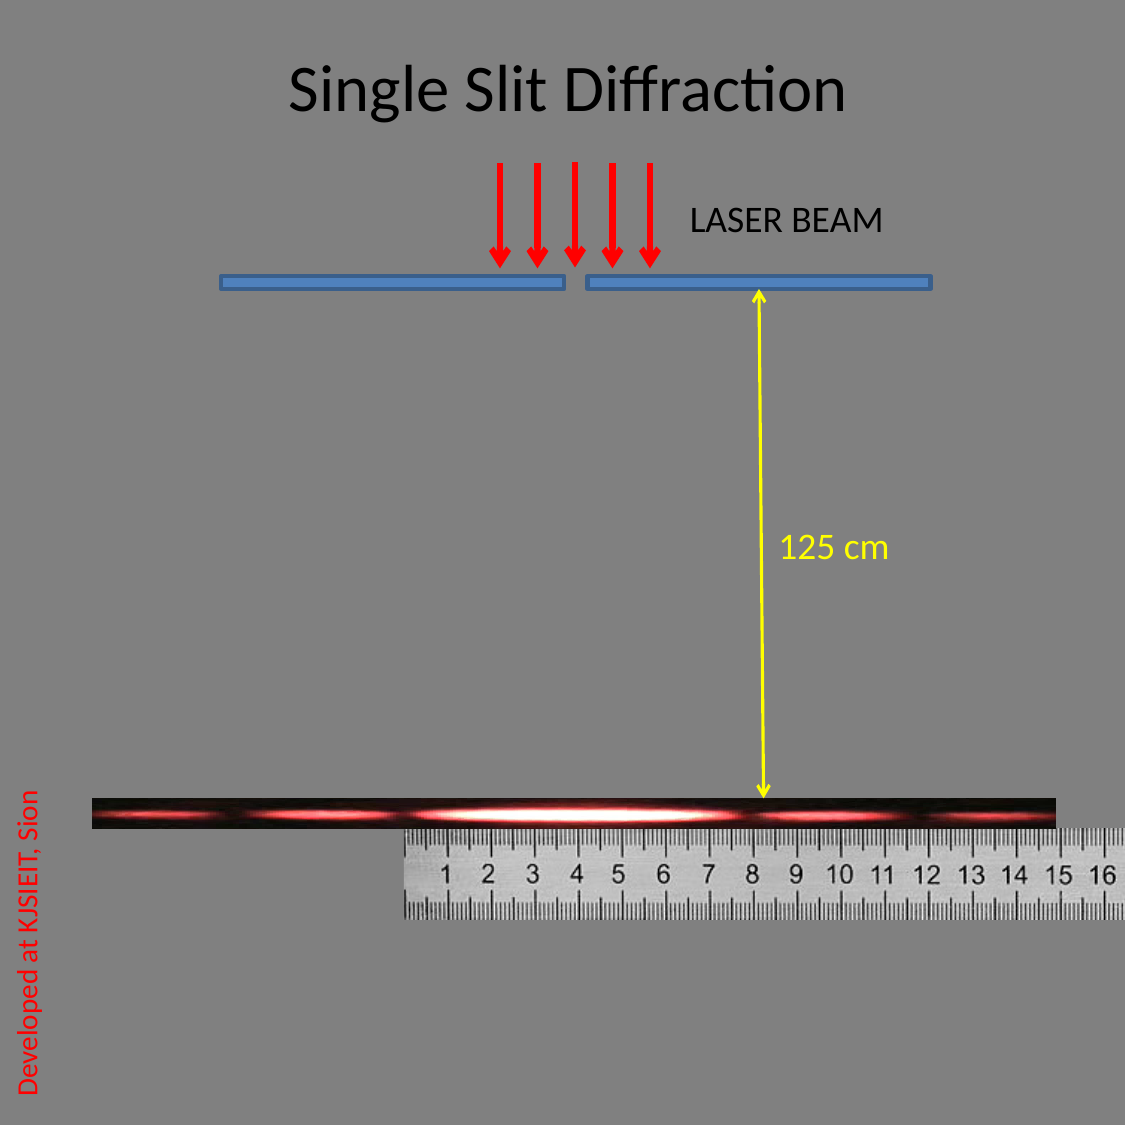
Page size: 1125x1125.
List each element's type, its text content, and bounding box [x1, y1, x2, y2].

picture [91, 798, 1125, 920]
text_box LASER BEAM [675, 187, 950, 248]
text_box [758, 288, 764, 799]
text_box [585, 274, 933, 291]
text_box Developed at KJSIEIT, Sion [0, 749, 67, 1112]
text_box 125 cm [769, 514, 950, 575]
text_box [219, 274, 566, 291]
text_box Single Slit Diffraction [112, 37, 1025, 133]
